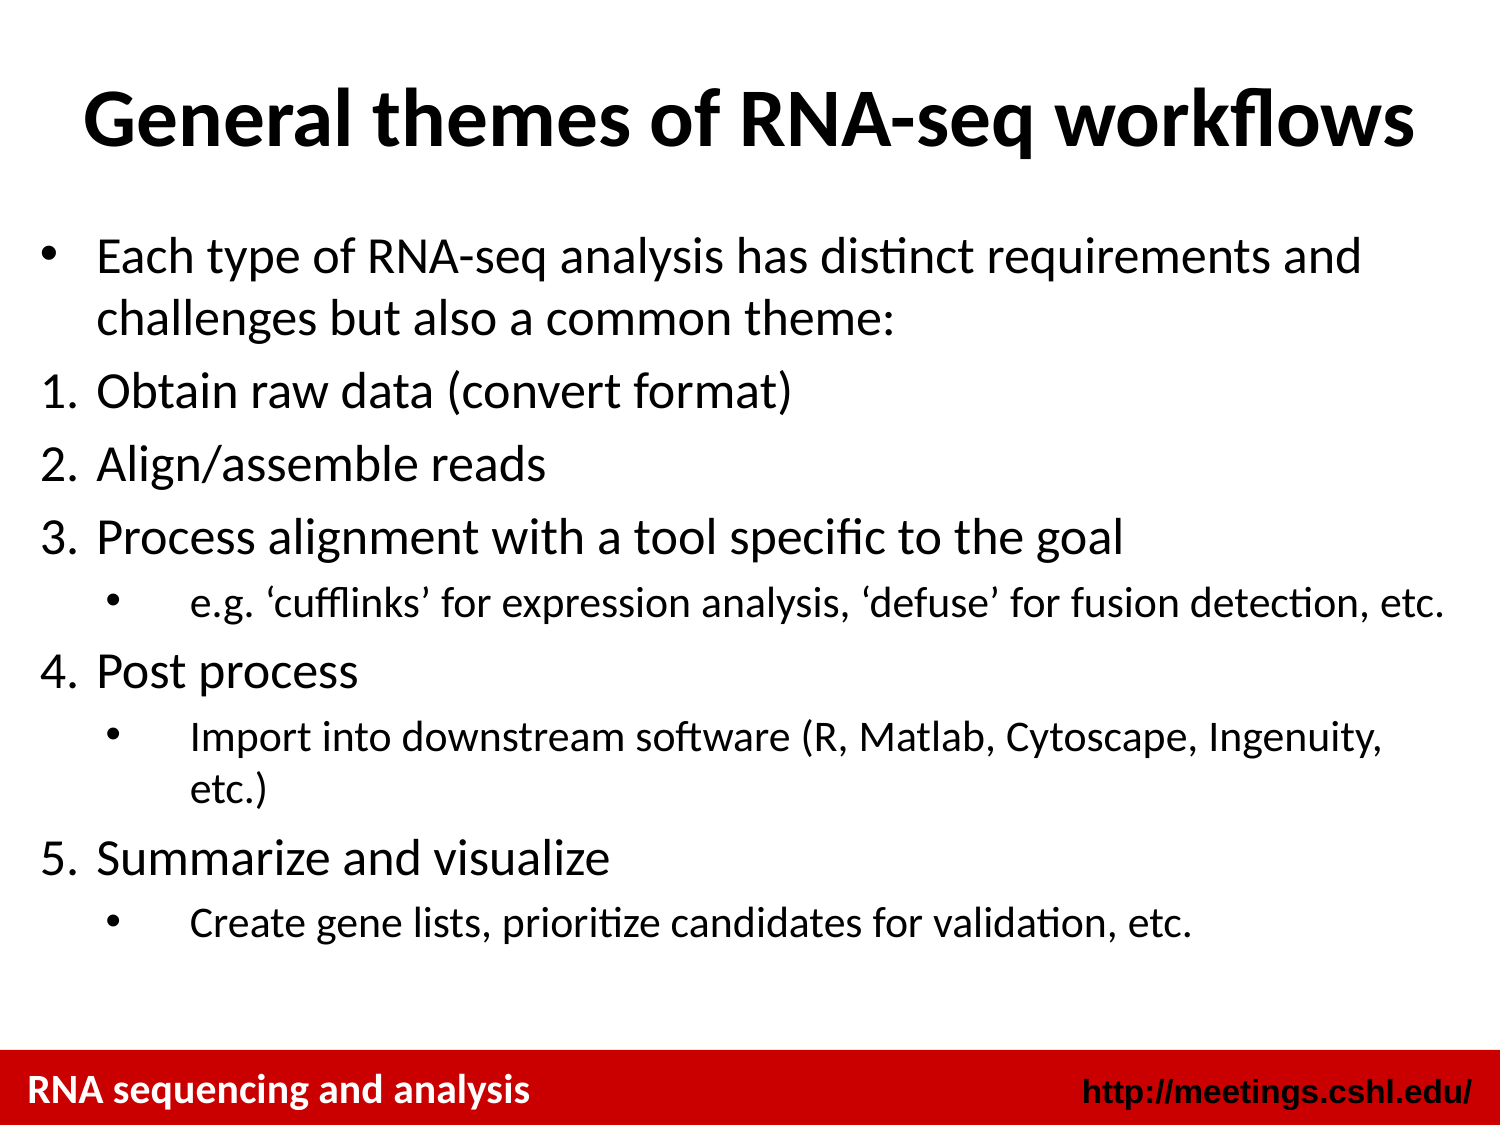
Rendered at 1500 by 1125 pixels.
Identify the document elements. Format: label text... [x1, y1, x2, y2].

title General themes of RNA-seq workflows [24, 19, 1475, 207]
list Each type of RNA-seq analysis has distinct requirements and challenges but also a common theme: Obtain raw data (convert format) Align/assemble reads Process alignment with a tool specific to the goal e.g. ‘cufflinks’ for expression analysis, ‘defuse’ for fusion detection, etc. Post process Import into downstream software (R, Matlab, Cytoscape, Ingenuity, etc.) Summarize and visualize Create gene lists, prioritize candidates for validation, etc. [24, 213, 1475, 977]
